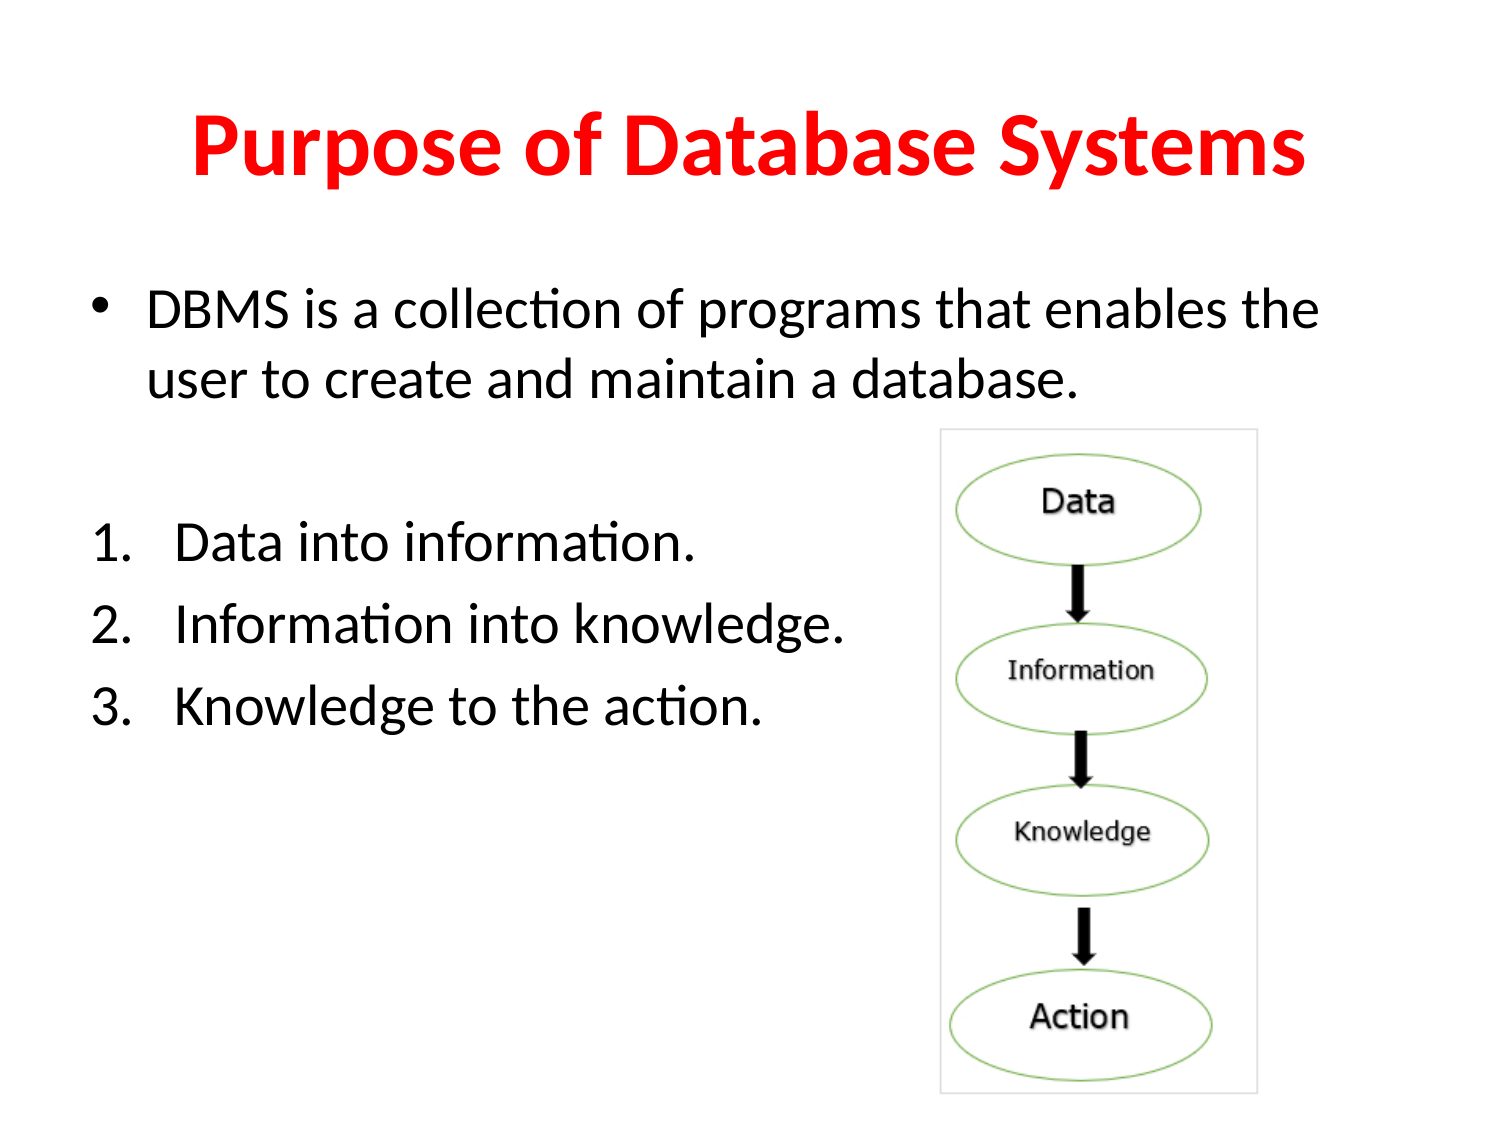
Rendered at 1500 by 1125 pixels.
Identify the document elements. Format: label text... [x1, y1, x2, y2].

list DBMS is a collection of programs that enables the user to create and maintain a database. Data into information. Information into knowledge. Knowledge to the action. [75, 262, 1388, 1005]
title Purpose of Database Systems [75, 45, 1425, 233]
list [937, 424, 1263, 1099]
